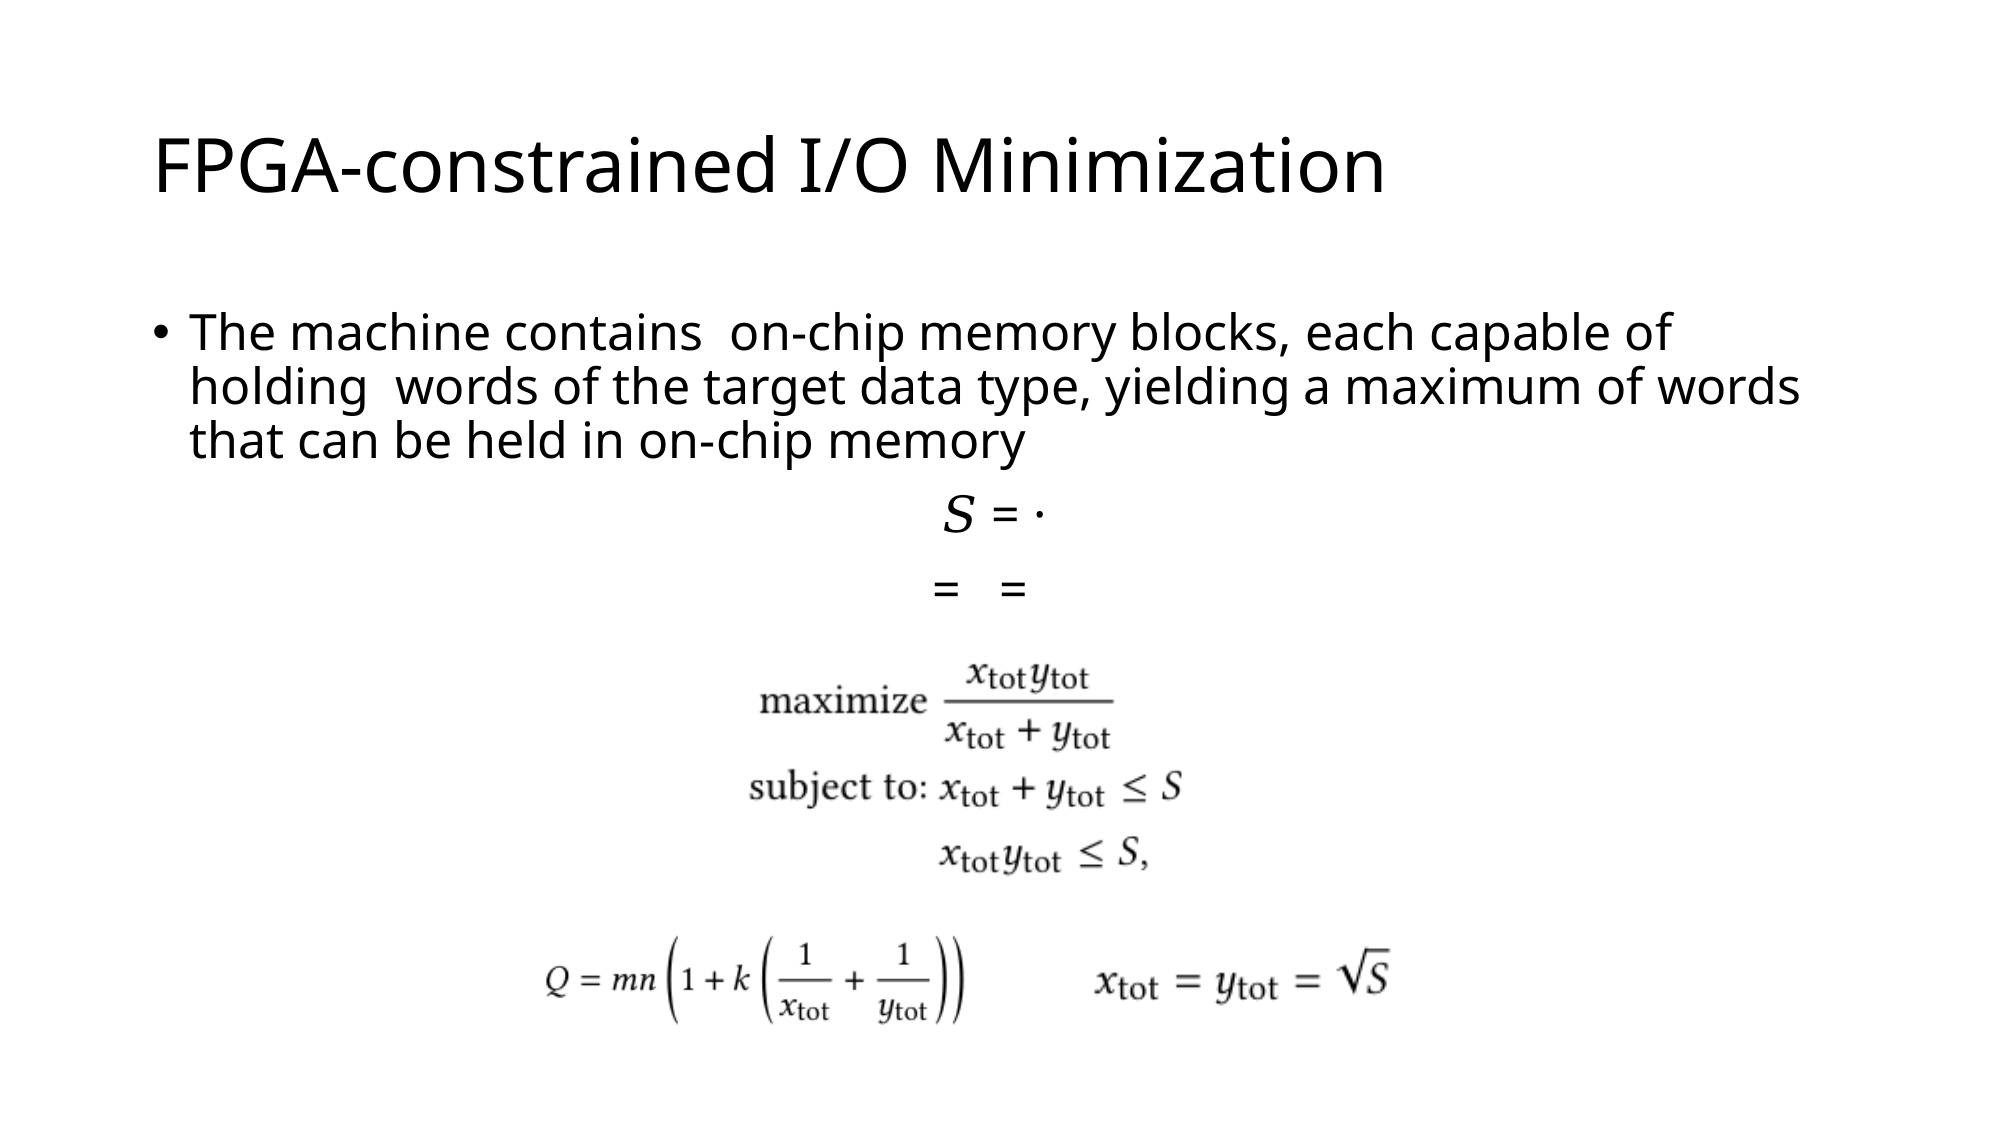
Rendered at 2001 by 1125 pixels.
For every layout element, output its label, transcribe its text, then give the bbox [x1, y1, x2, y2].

title FPGA-constrained I/O Minimization [137, 59, 1863, 278]
picture [530, 926, 970, 1036]
picture [731, 645, 1206, 880]
picture [1071, 940, 1414, 1014]
